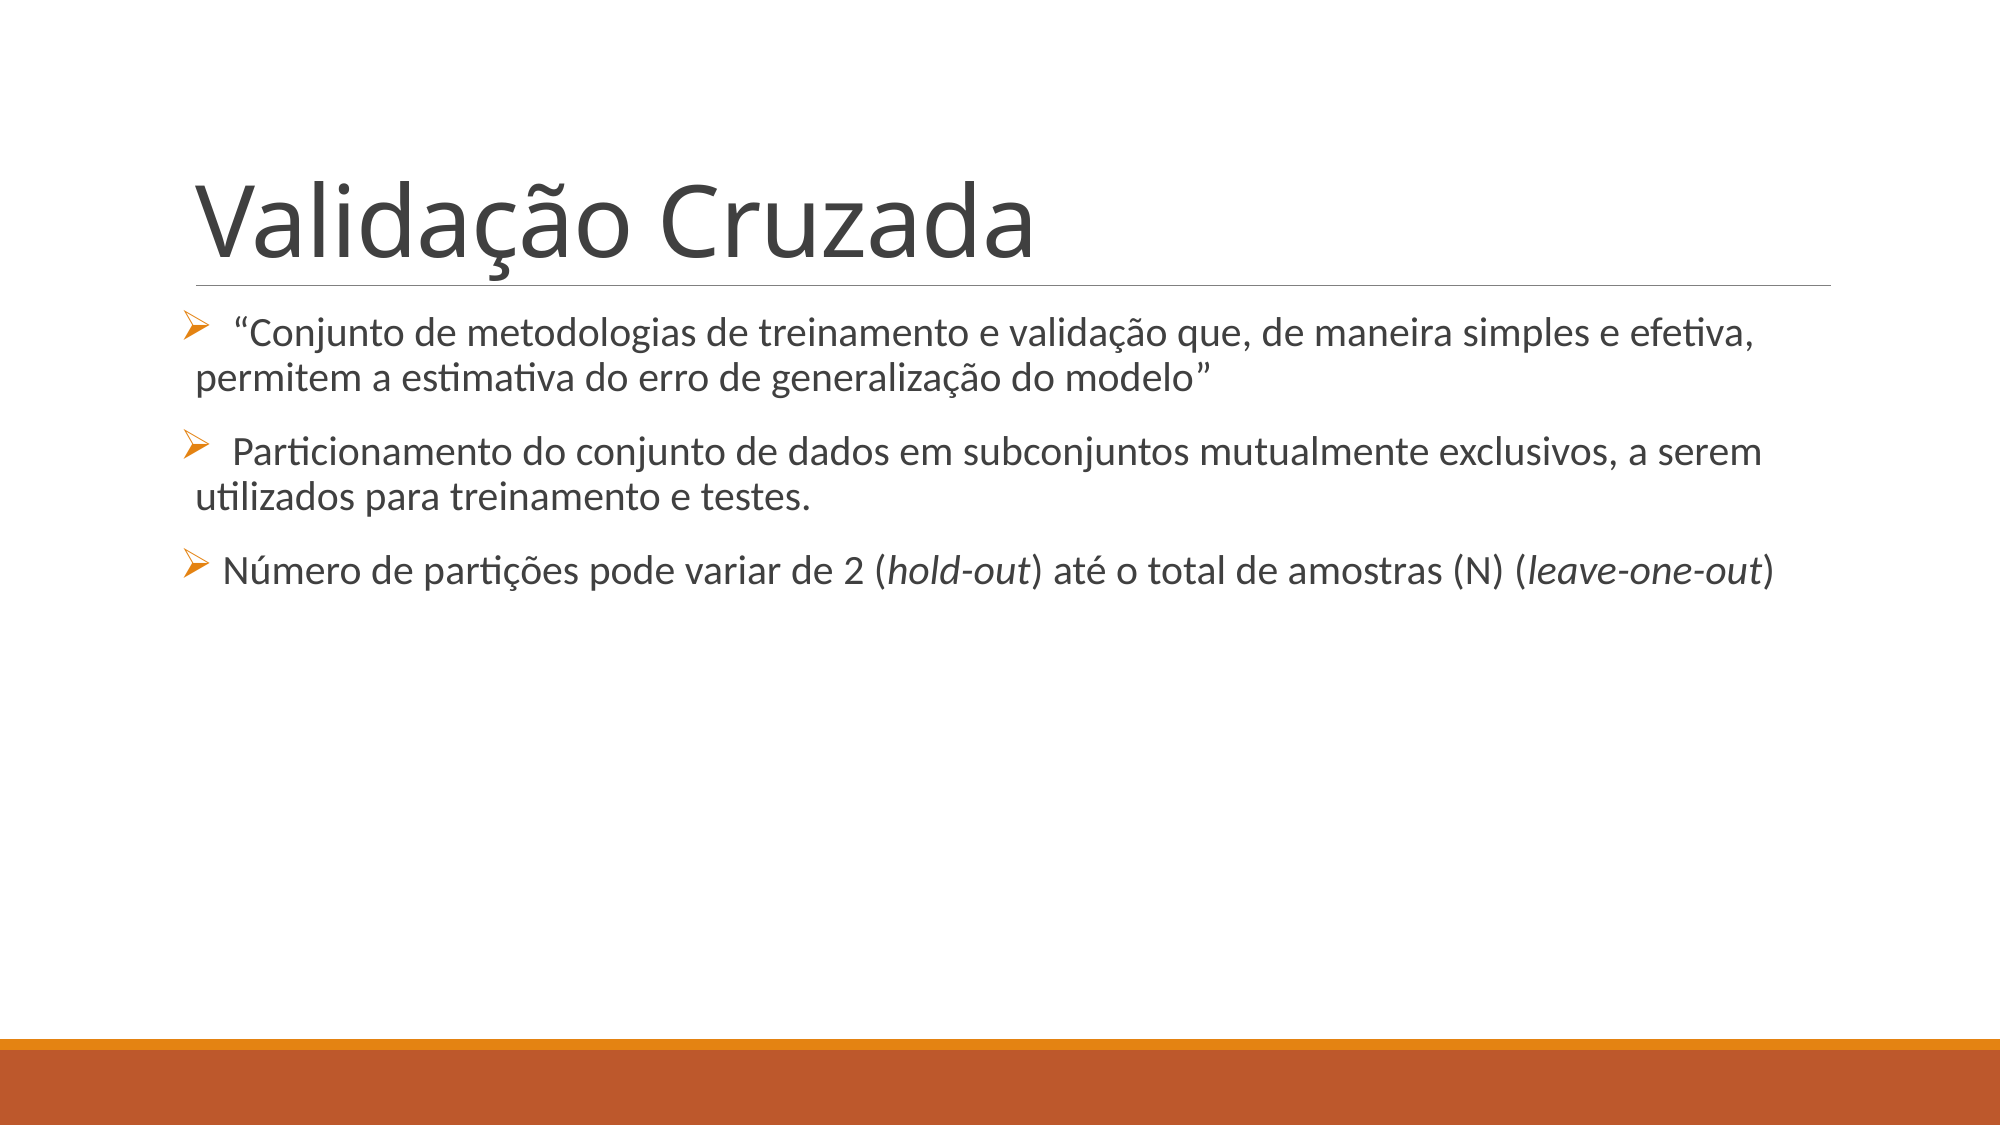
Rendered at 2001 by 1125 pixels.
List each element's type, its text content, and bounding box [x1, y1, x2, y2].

list “Conjunto de metodologias de treinamento e validação que, de maneira simples e efetiva, permitem a estimativa do erro de generalização do modelo” Particionamento do conjunto de dados em subconjuntos mutualmente exclusivos, a serem utilizados para treinamento e testes. Número de partições pode variar de 2 (hold-out) até o total de amostras (N) (leave-one-out) [180, 302, 1830, 963]
title Validação Cruzada [180, 47, 1830, 285]
